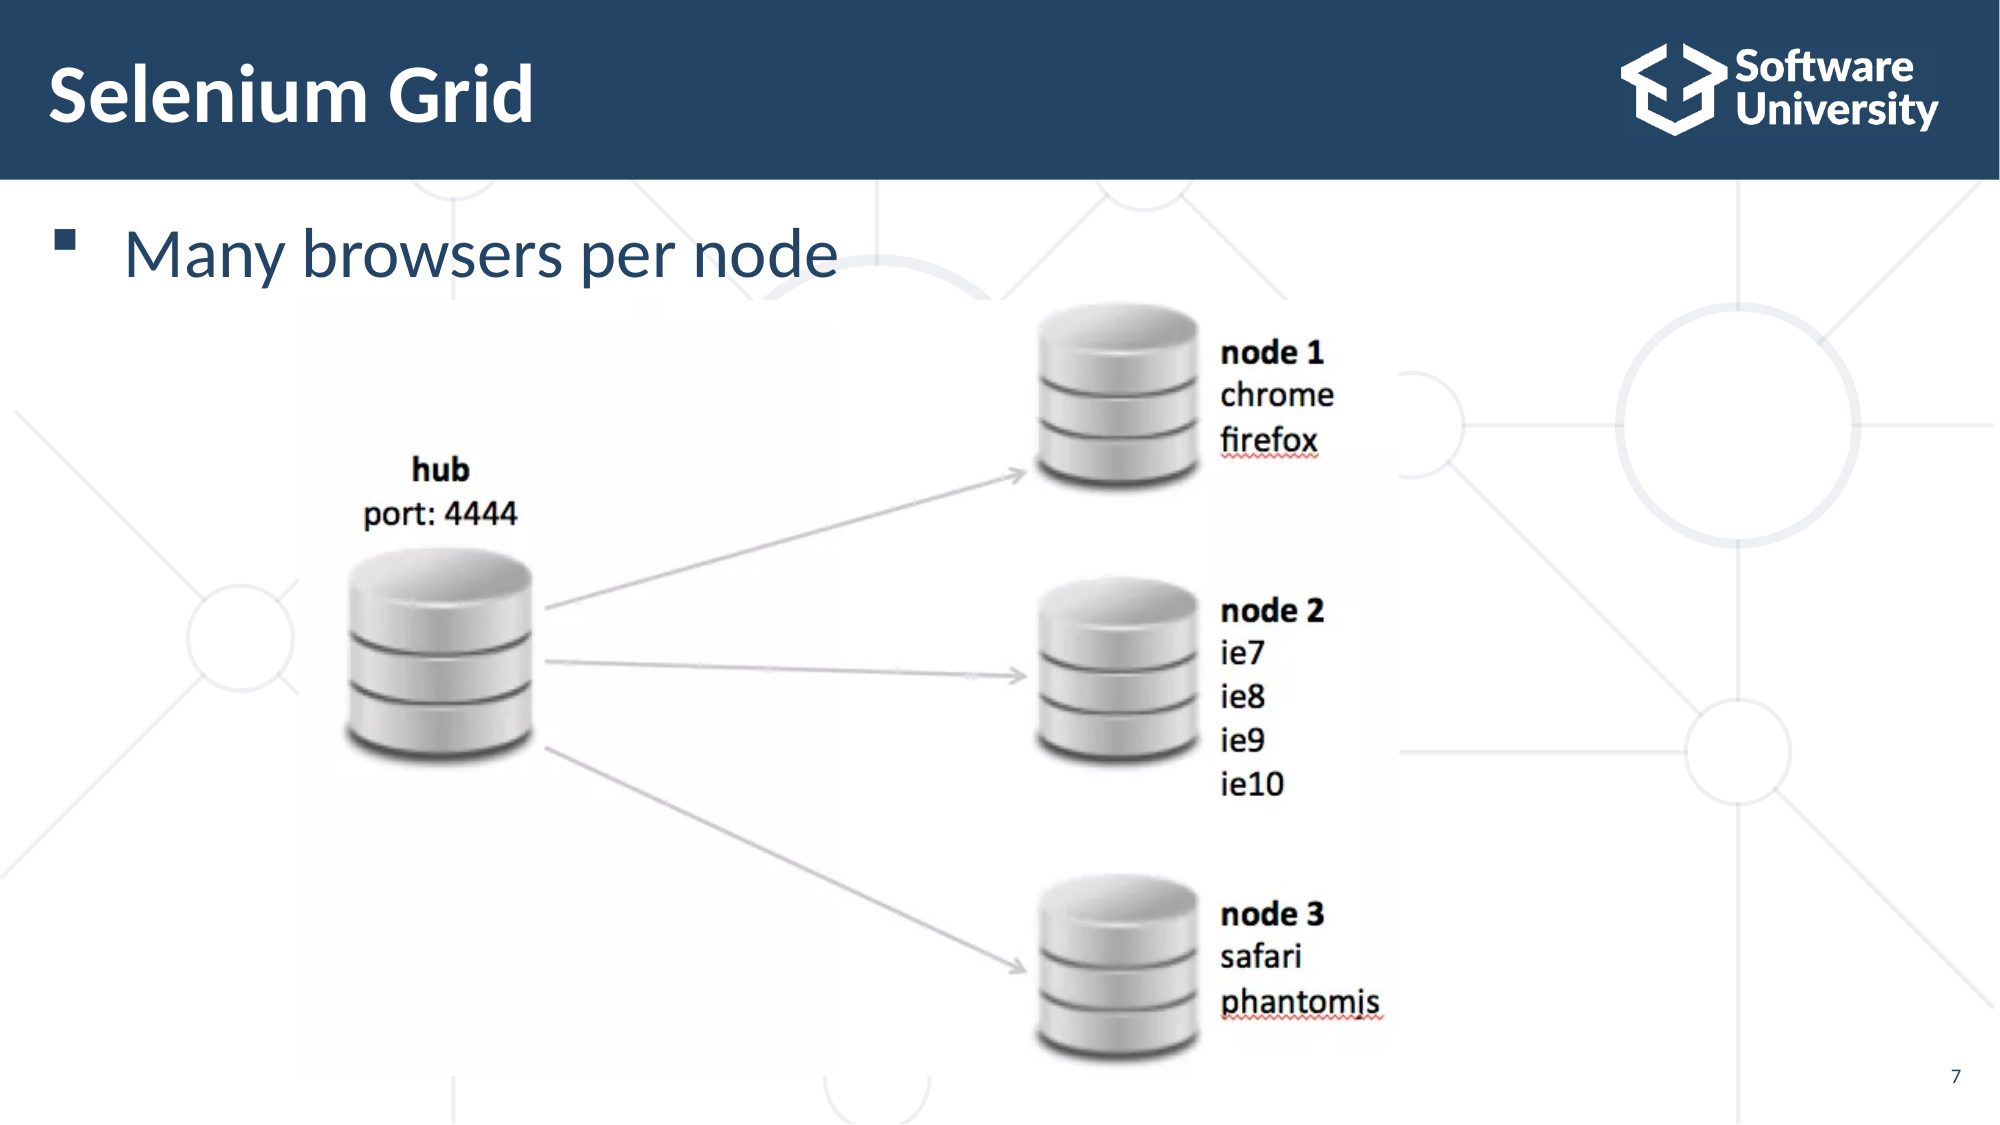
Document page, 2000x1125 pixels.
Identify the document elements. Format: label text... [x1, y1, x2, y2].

slide_number 7 [1896, 1049, 1968, 1101]
title Selenium Grid [31, 16, 1591, 162]
picture [1621, 43, 1939, 136]
picture [299, 300, 1399, 1076]
list Many browsers per node [31, 196, 1970, 1050]
